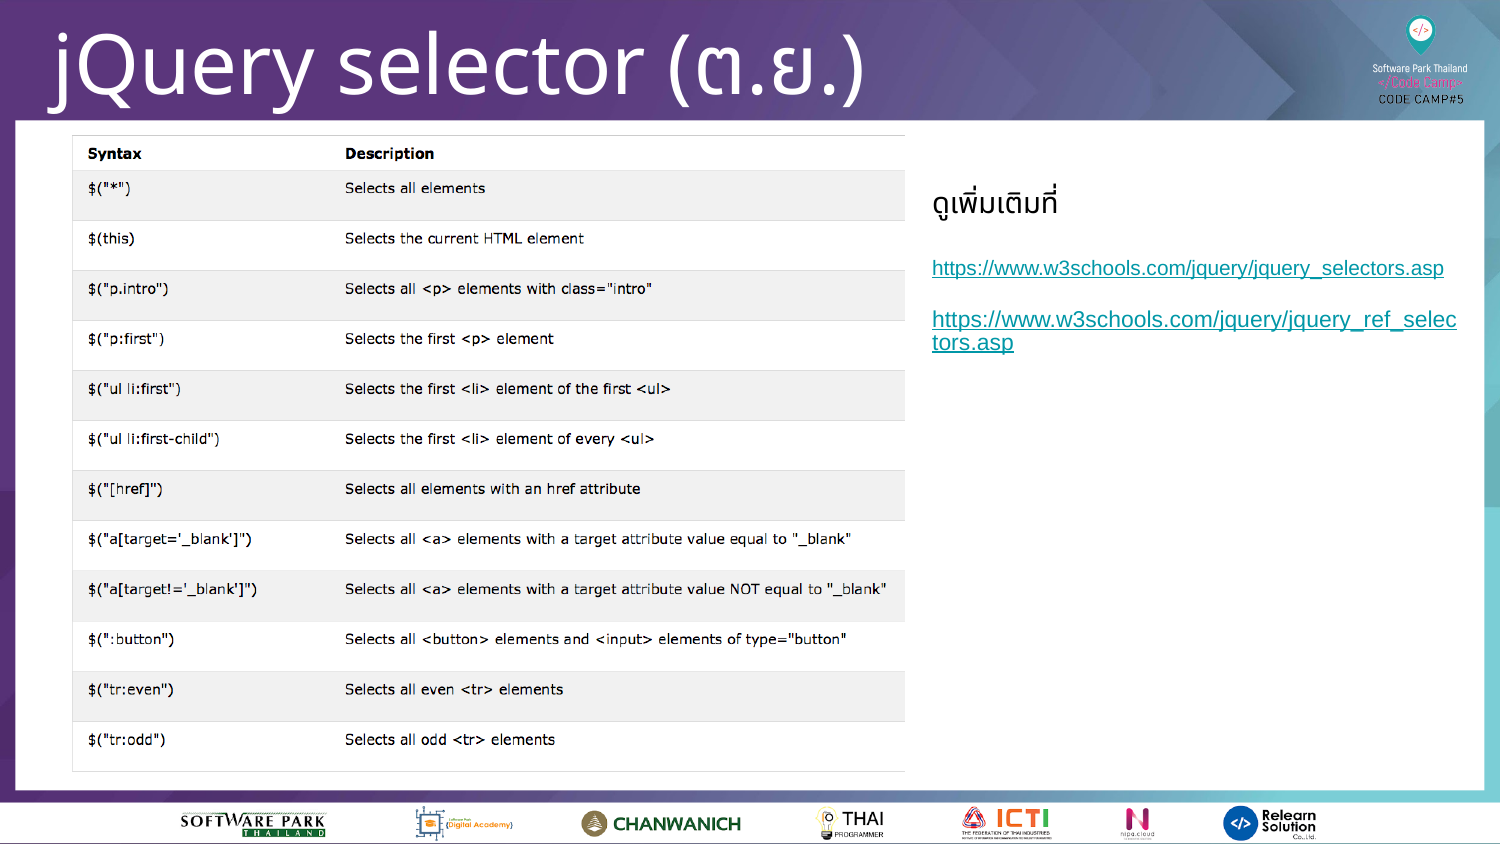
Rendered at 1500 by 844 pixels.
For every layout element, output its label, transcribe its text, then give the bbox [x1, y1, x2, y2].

text_box [15, 120, 1485, 737]
picture [0, 0, 1500, 844]
text_box jQuery selector (ต.ย.) [37, 20, 1006, 102]
text_box ดูเพิ่มเติมที่ https://www.w3schools.com/jquery/jquery_selectors.asp https://www.w3schools.com/jquery/jquery_ref_selectors.asp [917, 169, 1473, 390]
